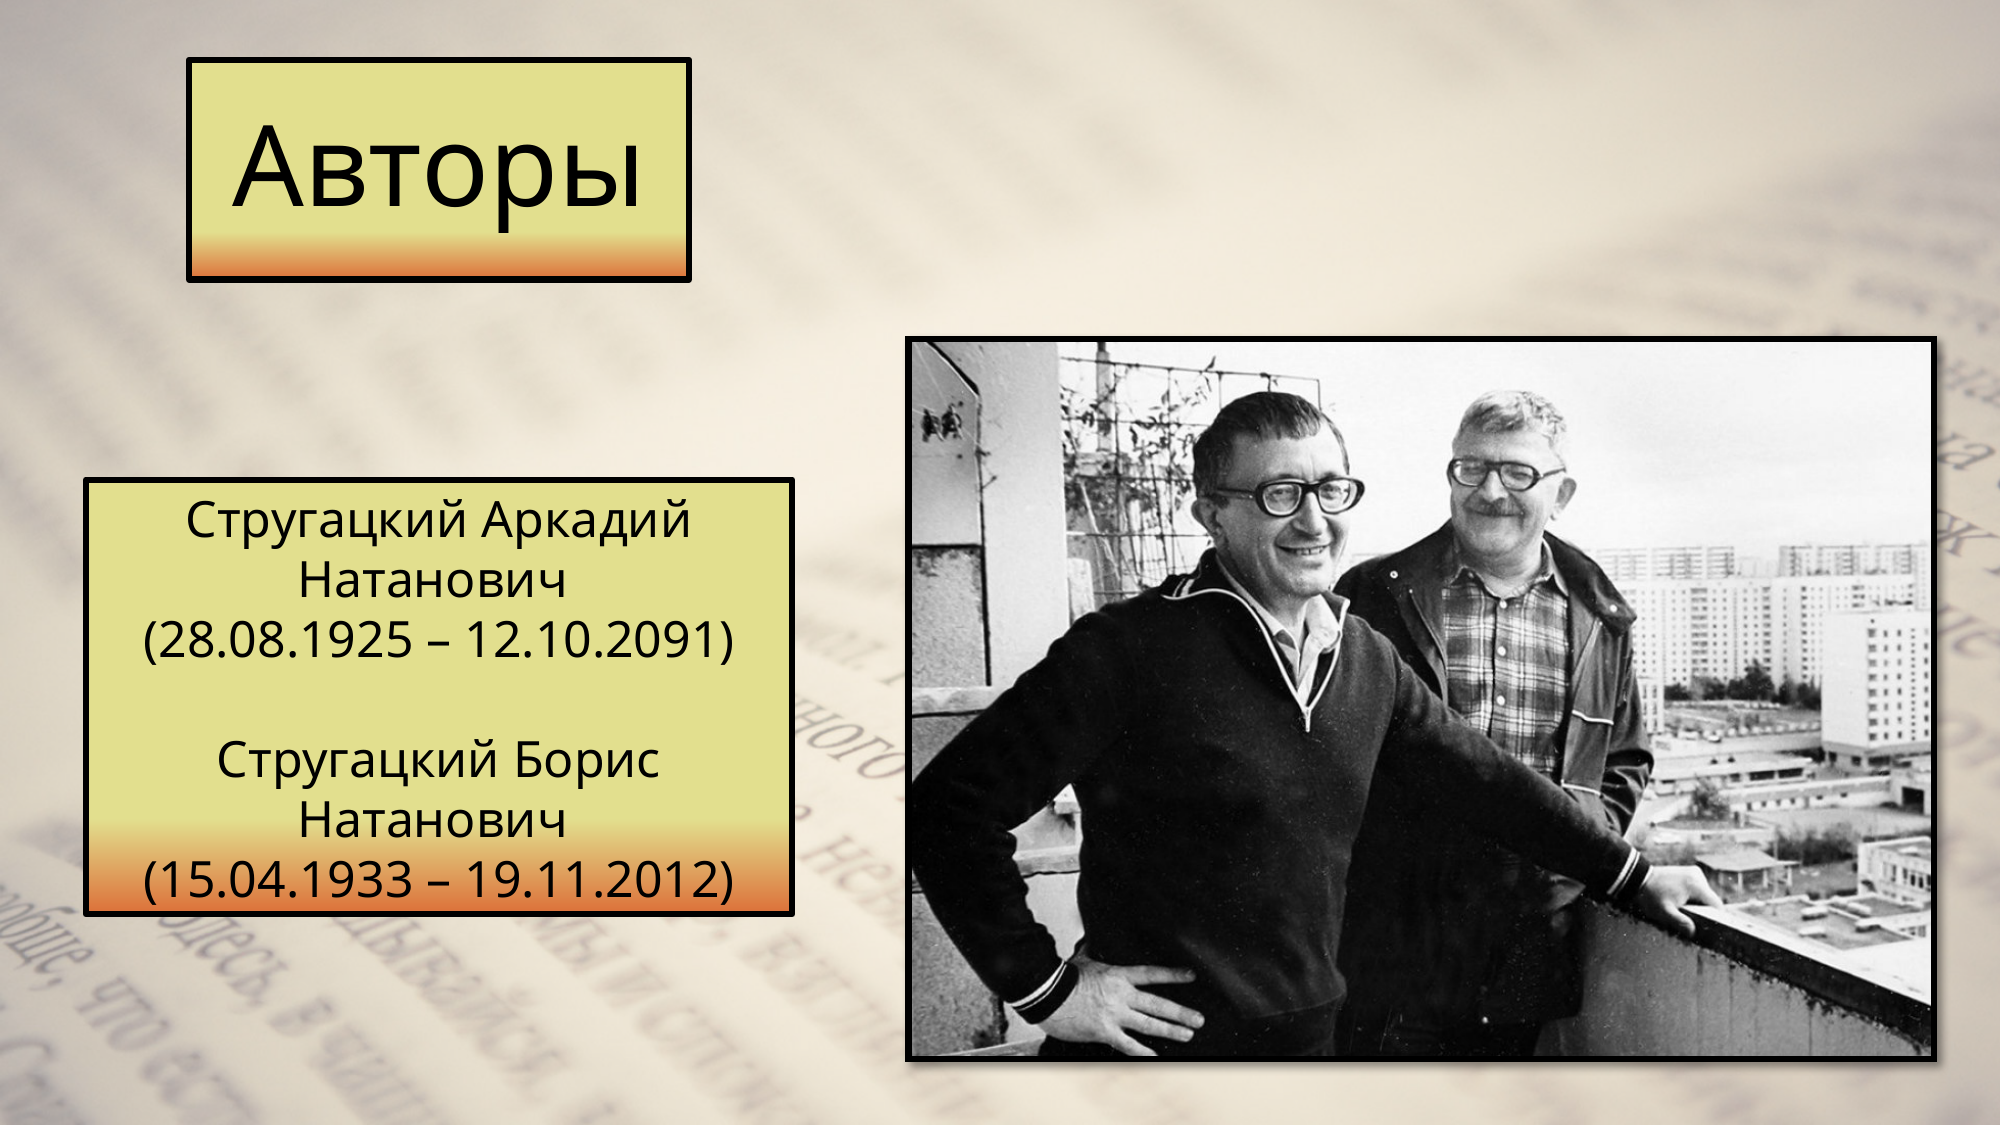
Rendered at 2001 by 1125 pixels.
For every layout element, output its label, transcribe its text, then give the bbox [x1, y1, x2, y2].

text_box Стругацкий Аркадий Натанович (28.08.1925 – 12.10.2091) Стругацкий Борис Натанович (15.04.1933 – 19.11.2012) [85, 479, 793, 915]
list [911, 342, 1932, 1057]
title Авторы [189, 59, 689, 280]
